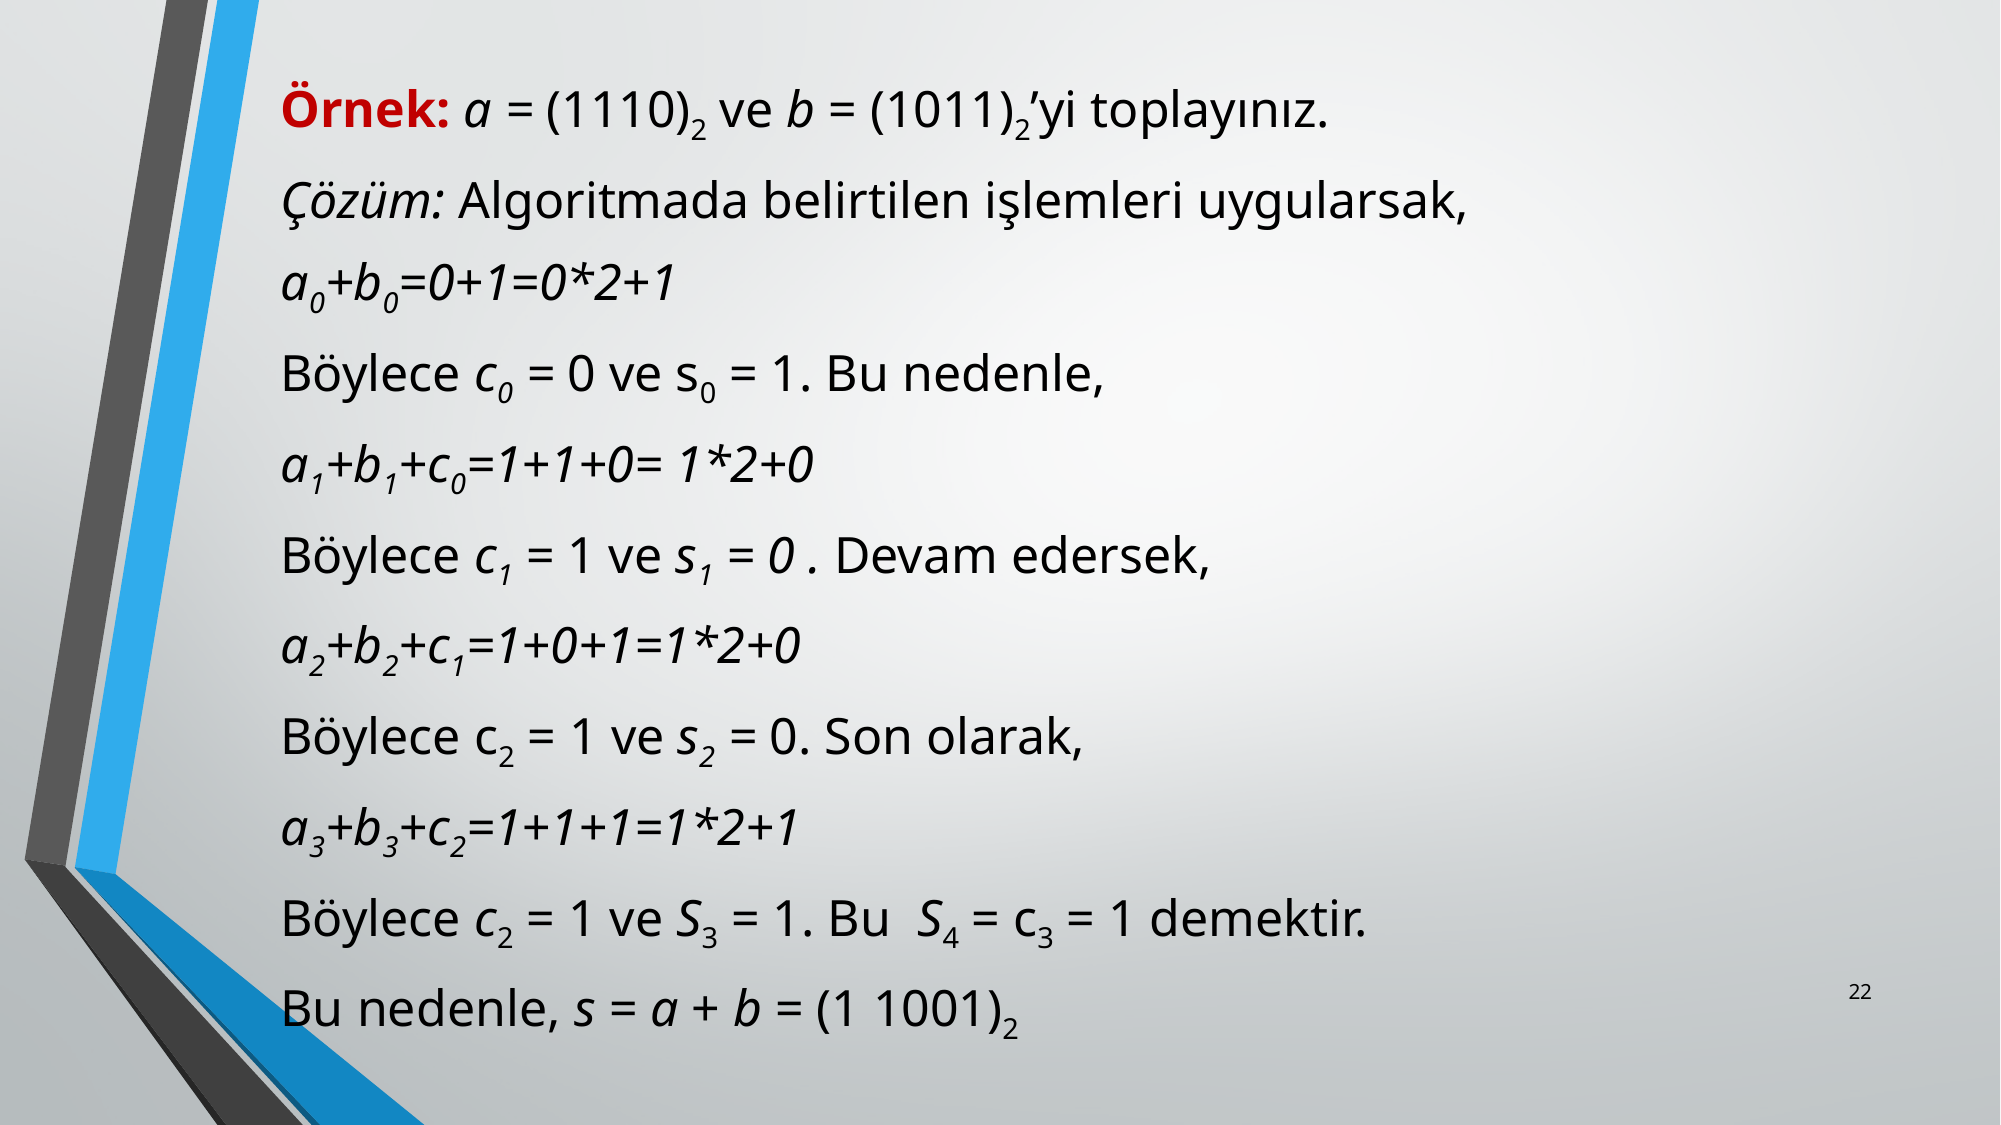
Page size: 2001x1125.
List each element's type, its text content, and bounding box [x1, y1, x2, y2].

list Örnek: a = (1110)2 ve b = (1011)2’yi toplayınız. Çözüm: Algoritmada belirtilen işlemleri uygularsak, a0+b0=0+1=0*2+1 Böylece c0 = 0 ve s0 = 1. Bu nedenle, a1+b1+c0=1+1+0= 1*2+0 Böylece c1 = 1 ve s1 = 0 . Devam edersek, a2+b2+c1=1+0+1=1*2+0 Böylece c2 = 1 ve s2 = 0. Son olarak, a3+b3+c2=1+1+1=1*2+1 Böylece c2 = 1 ve s3 = 1. Bu s4 = c3 = 1 demektir. Bu nedenle, s = a + b = (1 1001)2 [265, 69, 1946, 1073]
slide_number 22 [1796, 962, 1887, 1023]
